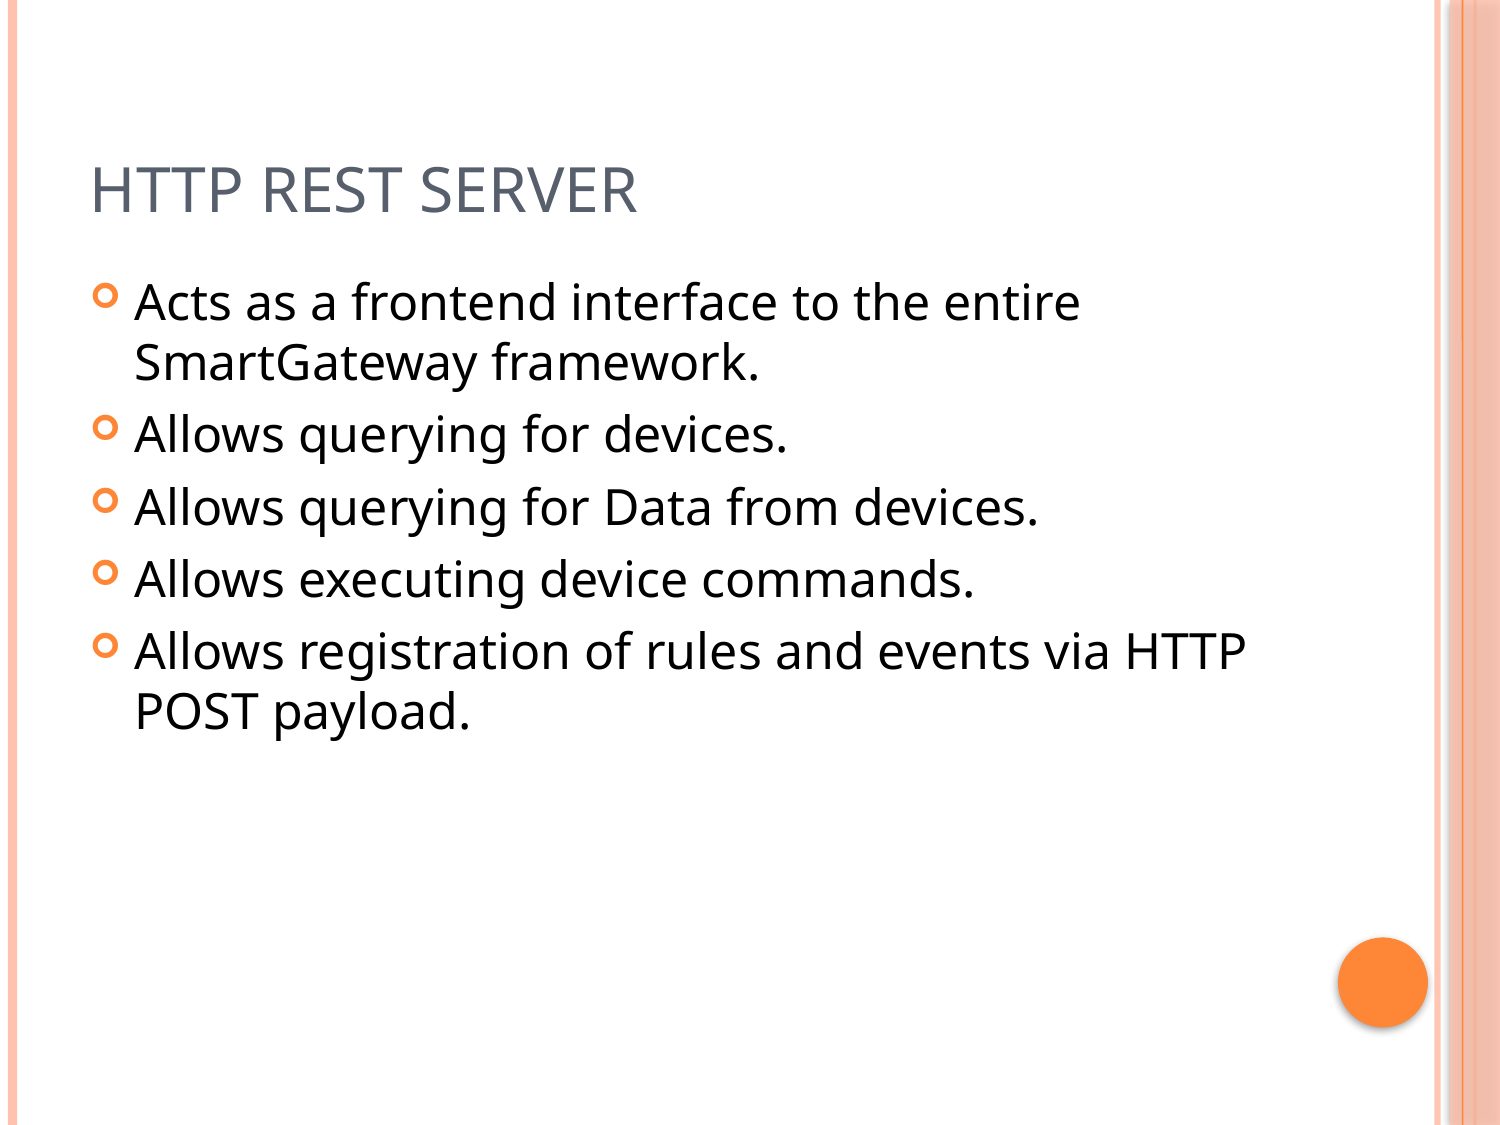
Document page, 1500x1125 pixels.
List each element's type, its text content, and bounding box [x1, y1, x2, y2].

list Acts as a frontend interface to the entire SmartGateway framework. Allows querying for devices. Allows querying for Data from devices. Allows executing device commands. Allows registration of rules and events via HTTP POST payload. [75, 262, 1300, 1062]
title Http rest server [75, 45, 1300, 233]
